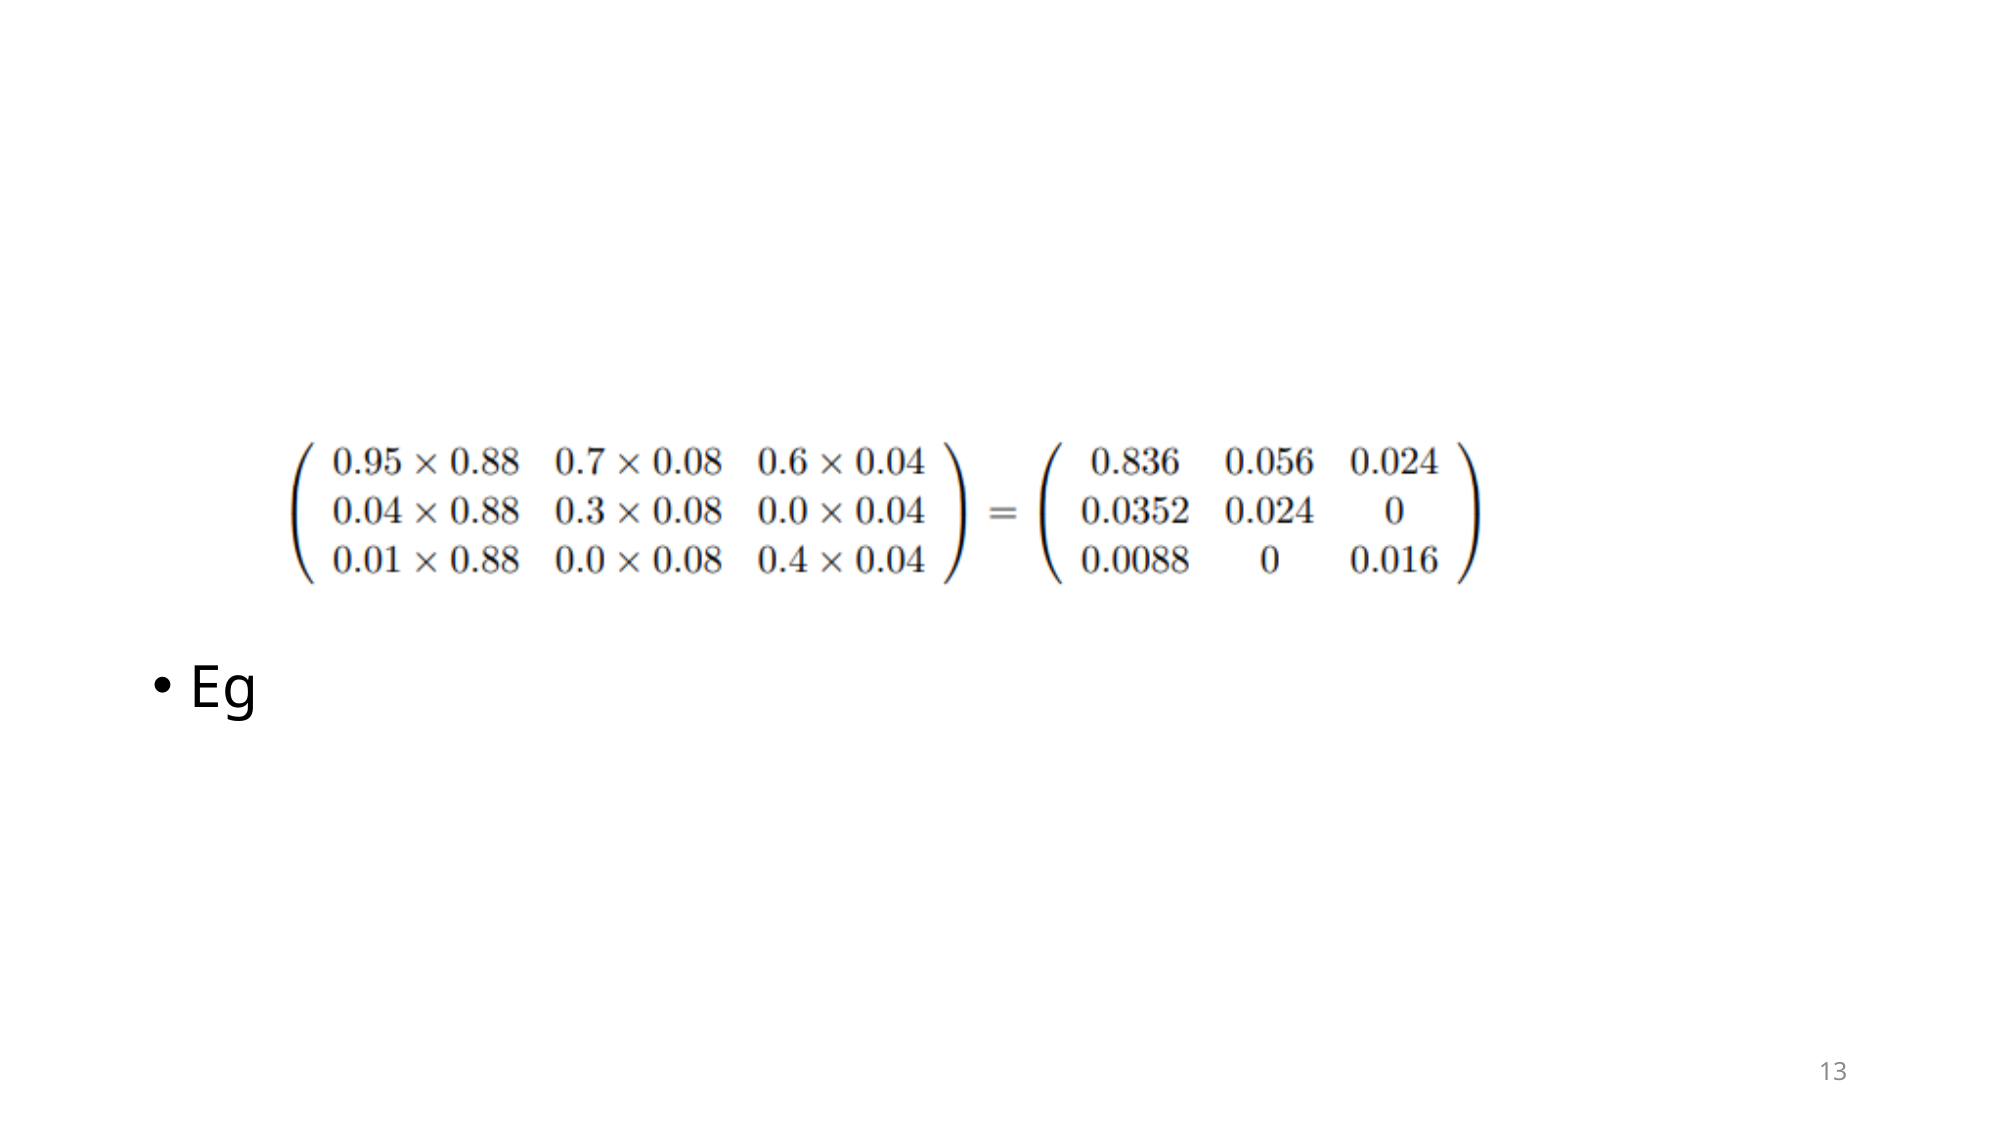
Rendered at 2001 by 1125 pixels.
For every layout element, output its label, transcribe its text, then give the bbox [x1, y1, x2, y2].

slide_number 13 [1412, 1042, 1863, 1103]
picture [272, 427, 1496, 596]
